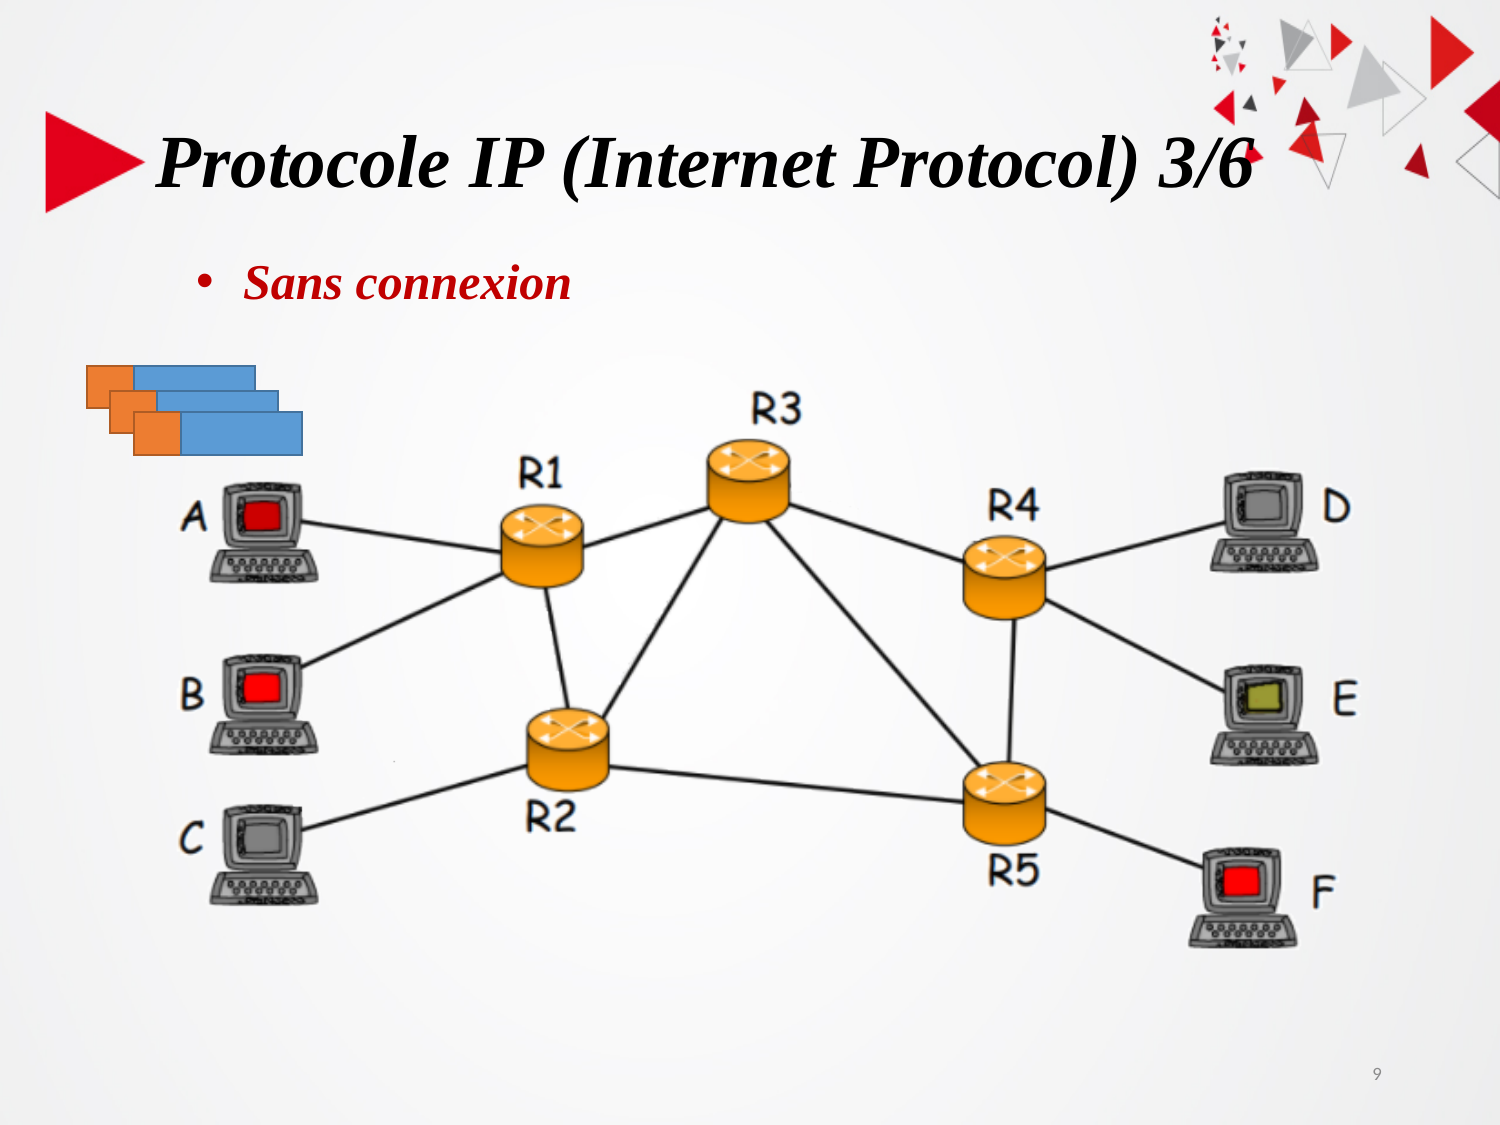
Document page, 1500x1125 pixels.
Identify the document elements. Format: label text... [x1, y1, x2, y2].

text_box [87, 365, 255, 409]
title Protocole IP (Internet Protocol) 3/6 [103, 54, 1397, 272]
text_box Sans connexion [181, 272, 804, 326]
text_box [134, 412, 302, 455]
slide_number 9 [1059, 1042, 1397, 1103]
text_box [110, 390, 278, 434]
picture [0, 0, 1500, 1125]
